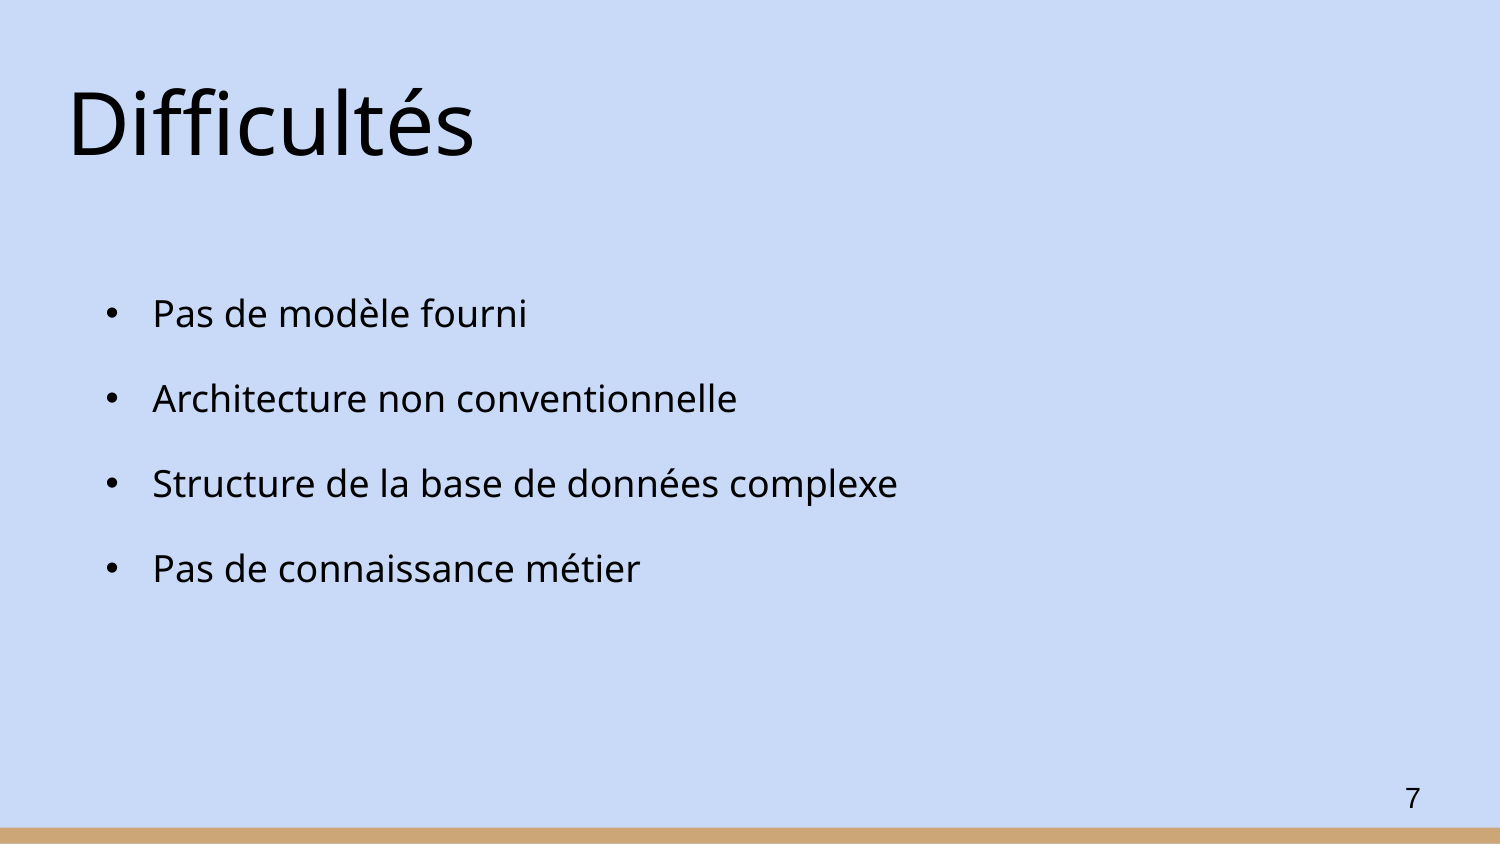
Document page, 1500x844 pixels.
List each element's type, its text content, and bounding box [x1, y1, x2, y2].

slide_number 7 [1389, 764, 1480, 830]
list Pas de modèle fourni Architecture non conventionnelle Structure de la base de données complexe Pas de connaissance métier [53, 268, 1451, 650]
title Difficultés [51, 51, 1449, 189]
